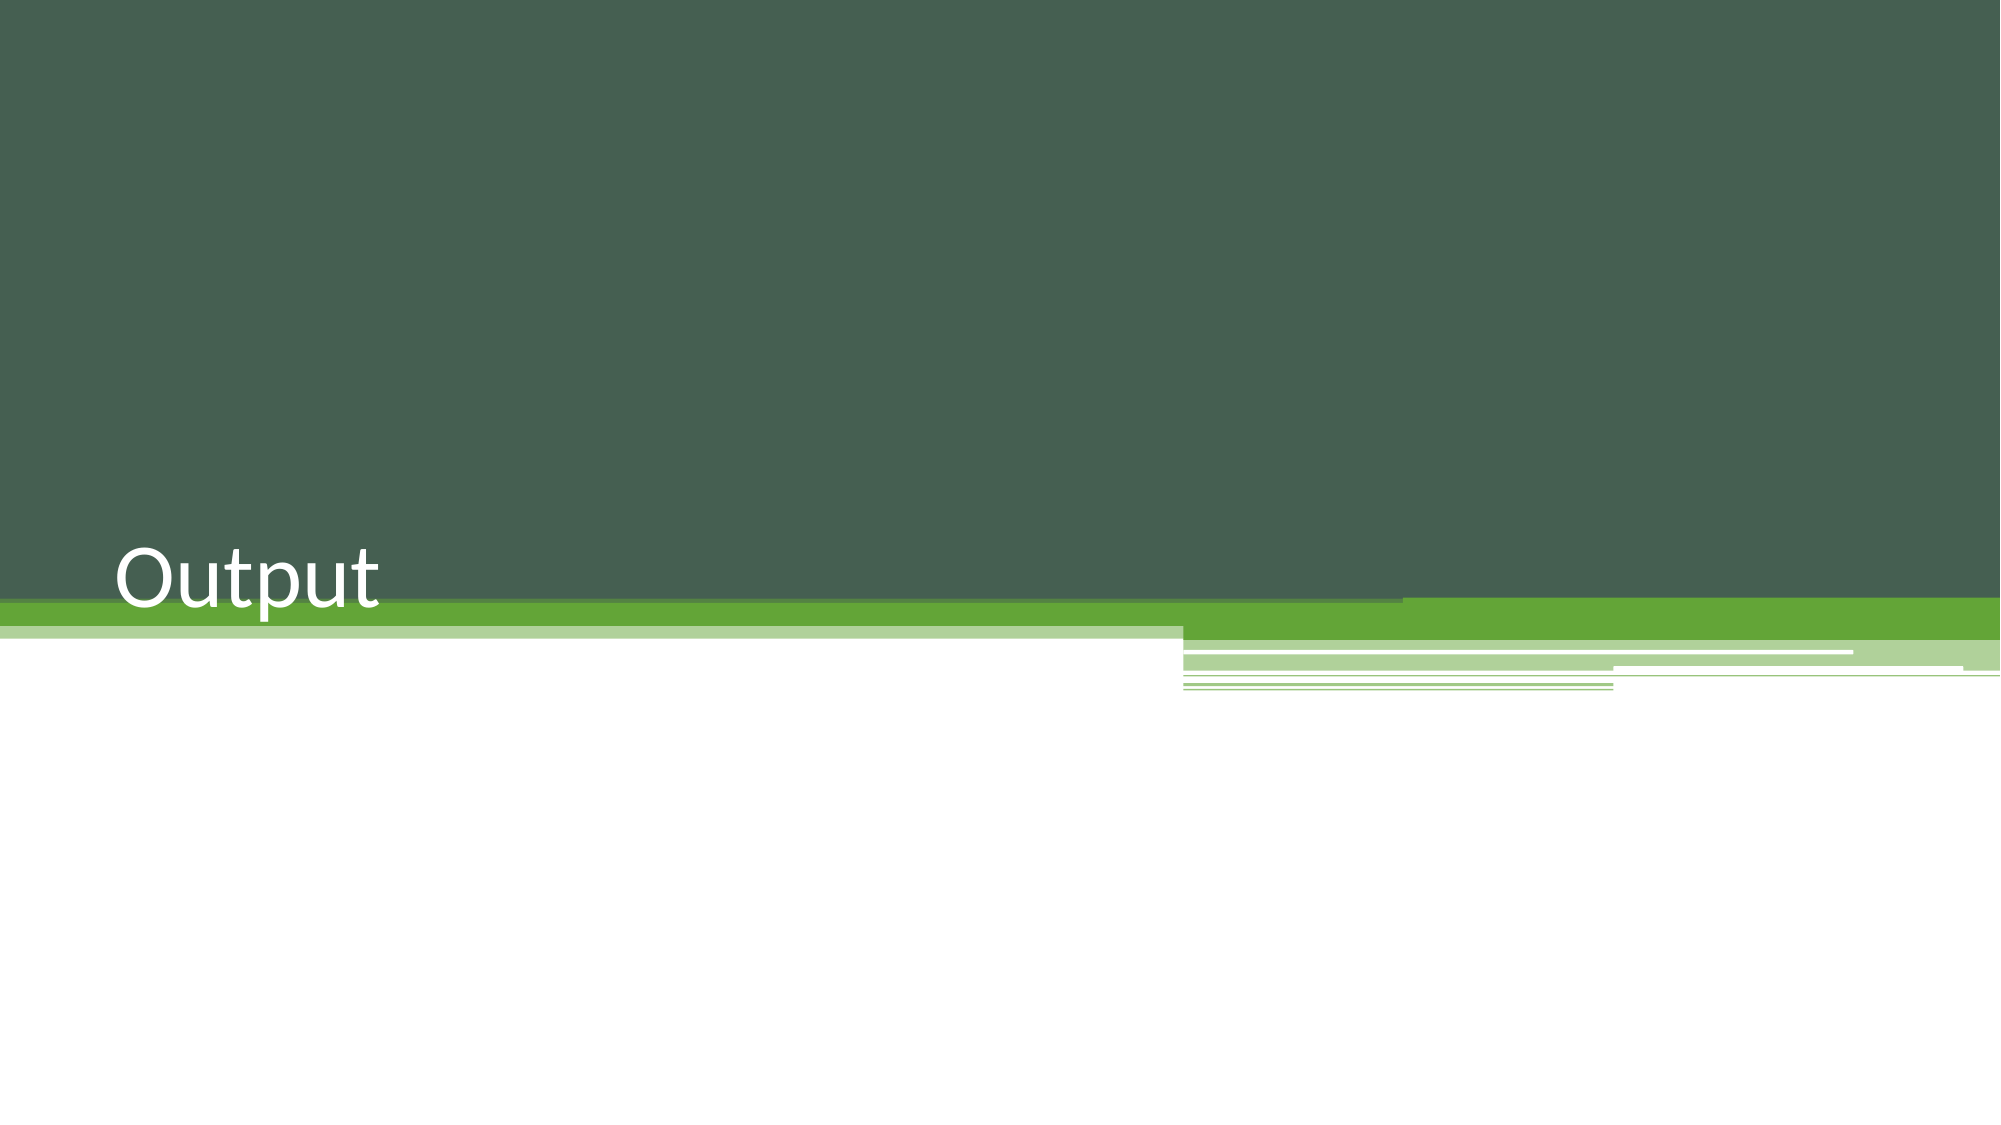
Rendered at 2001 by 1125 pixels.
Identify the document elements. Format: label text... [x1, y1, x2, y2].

title Output [99, 391, 1950, 633]
